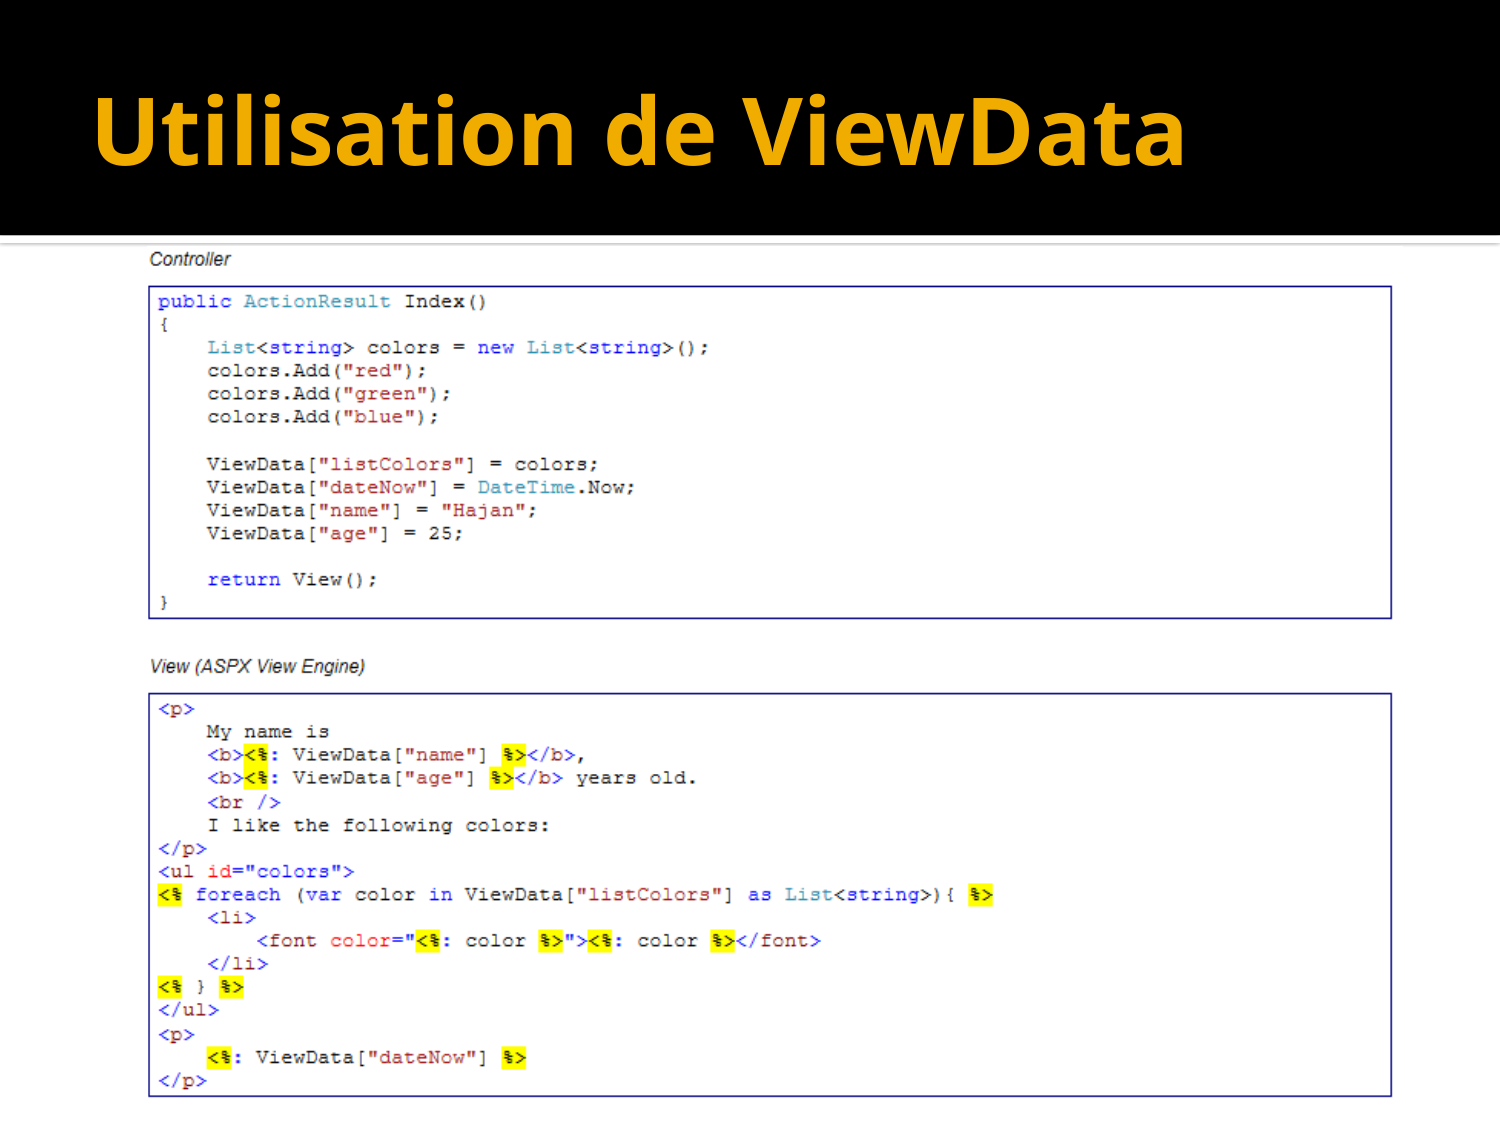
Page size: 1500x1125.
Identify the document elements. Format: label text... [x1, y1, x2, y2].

title Utilisation de ViewData [75, 25, 1425, 231]
picture [147, 246, 1403, 1108]
